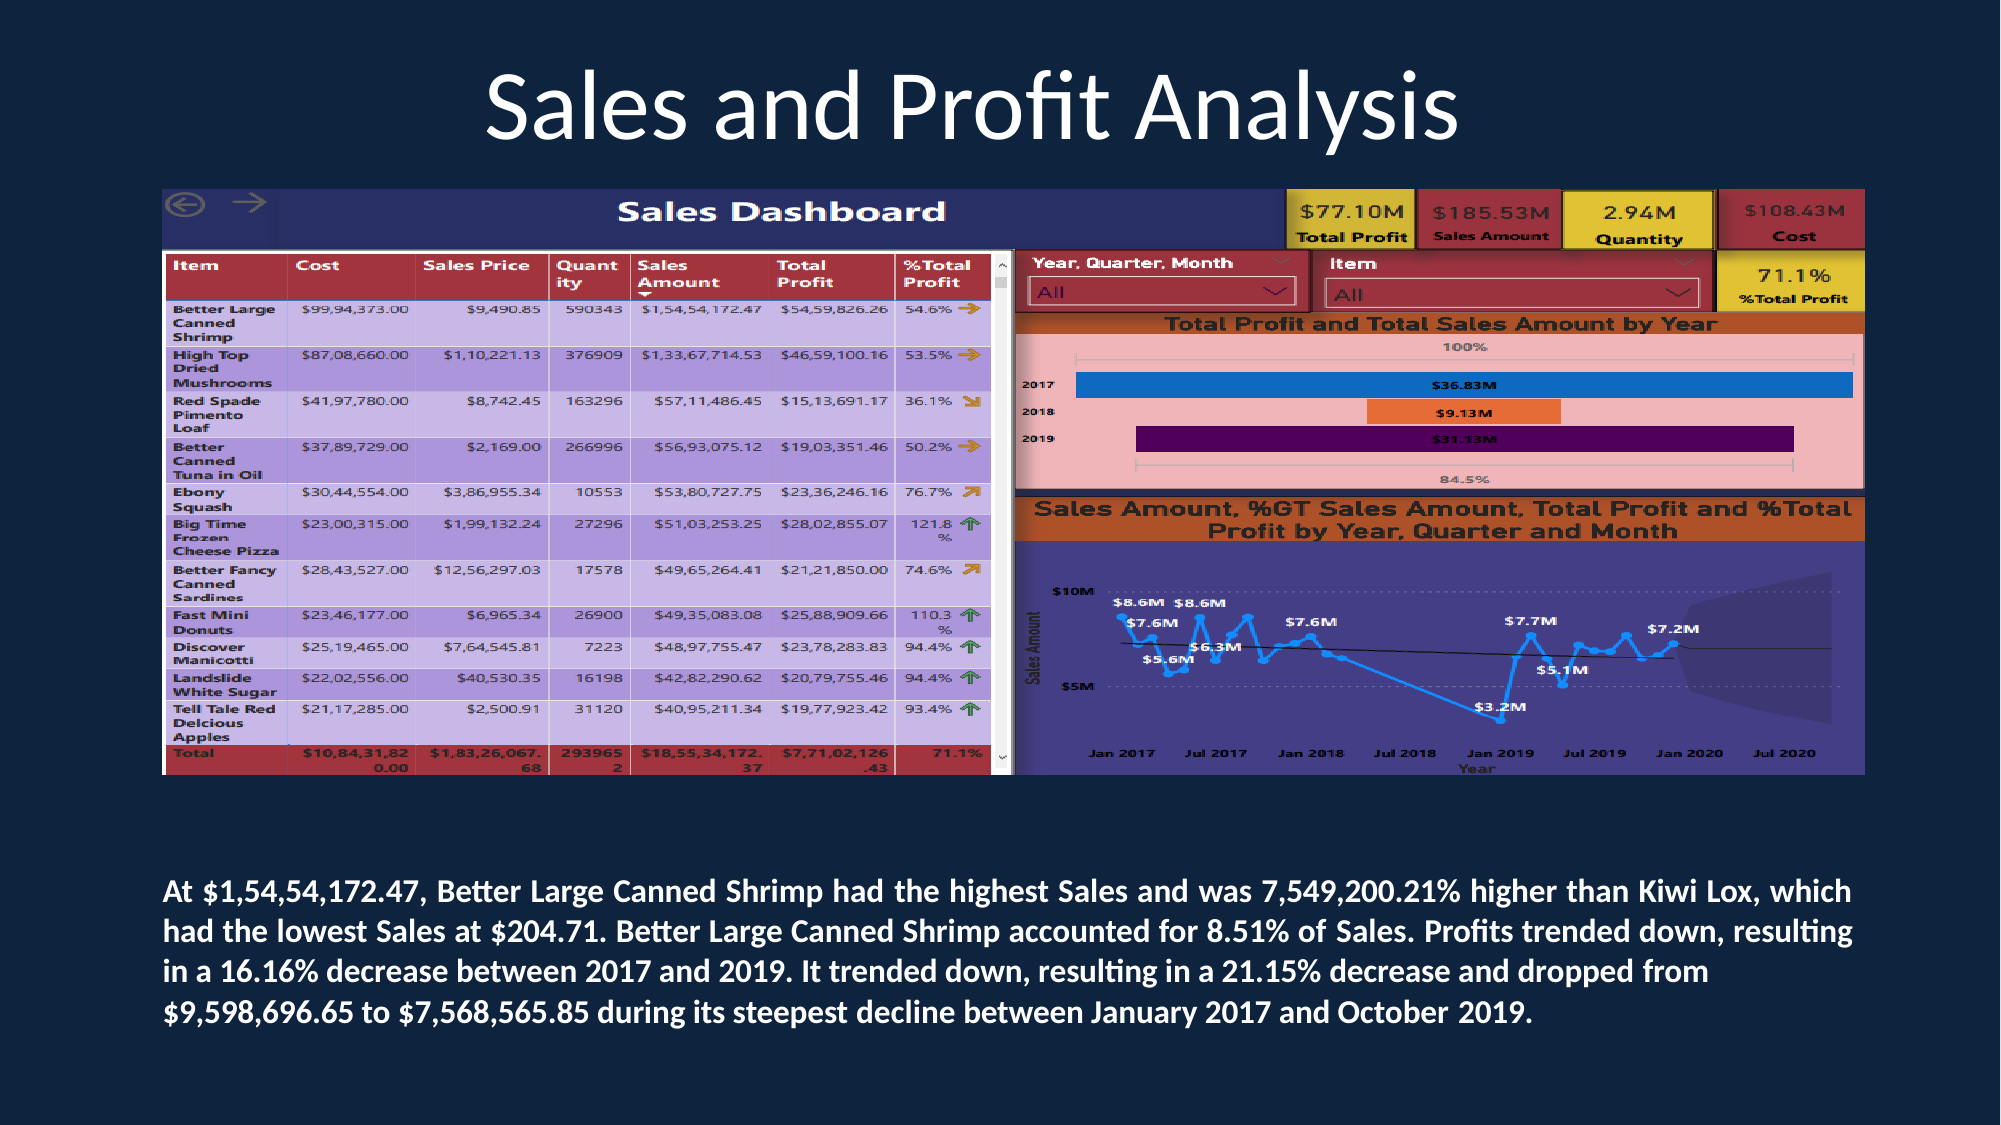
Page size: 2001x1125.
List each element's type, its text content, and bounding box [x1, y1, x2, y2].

text_box At $1,54,54,172.47, Better Large Canned Shrimp had the highest Sales and was 7,549,200.21% higher than Kiwi Lox, which had the lowest Sales at $204.71. Better Large Canned Shrimp accounted for 8.51% of Sales. Profits trended down, resulting in a 16.16% decrease between 2017 and 2019. It trended down, resulting in a 21.15% decrease and dropped from $9,598,696.65 to $7,568,565.85 during its steepest decline between January 2017 and October 2019. [160, 867, 1863, 1031]
picture [162, 189, 1865, 776]
title Sales and Profit Analysis [482, 37, 1468, 189]
